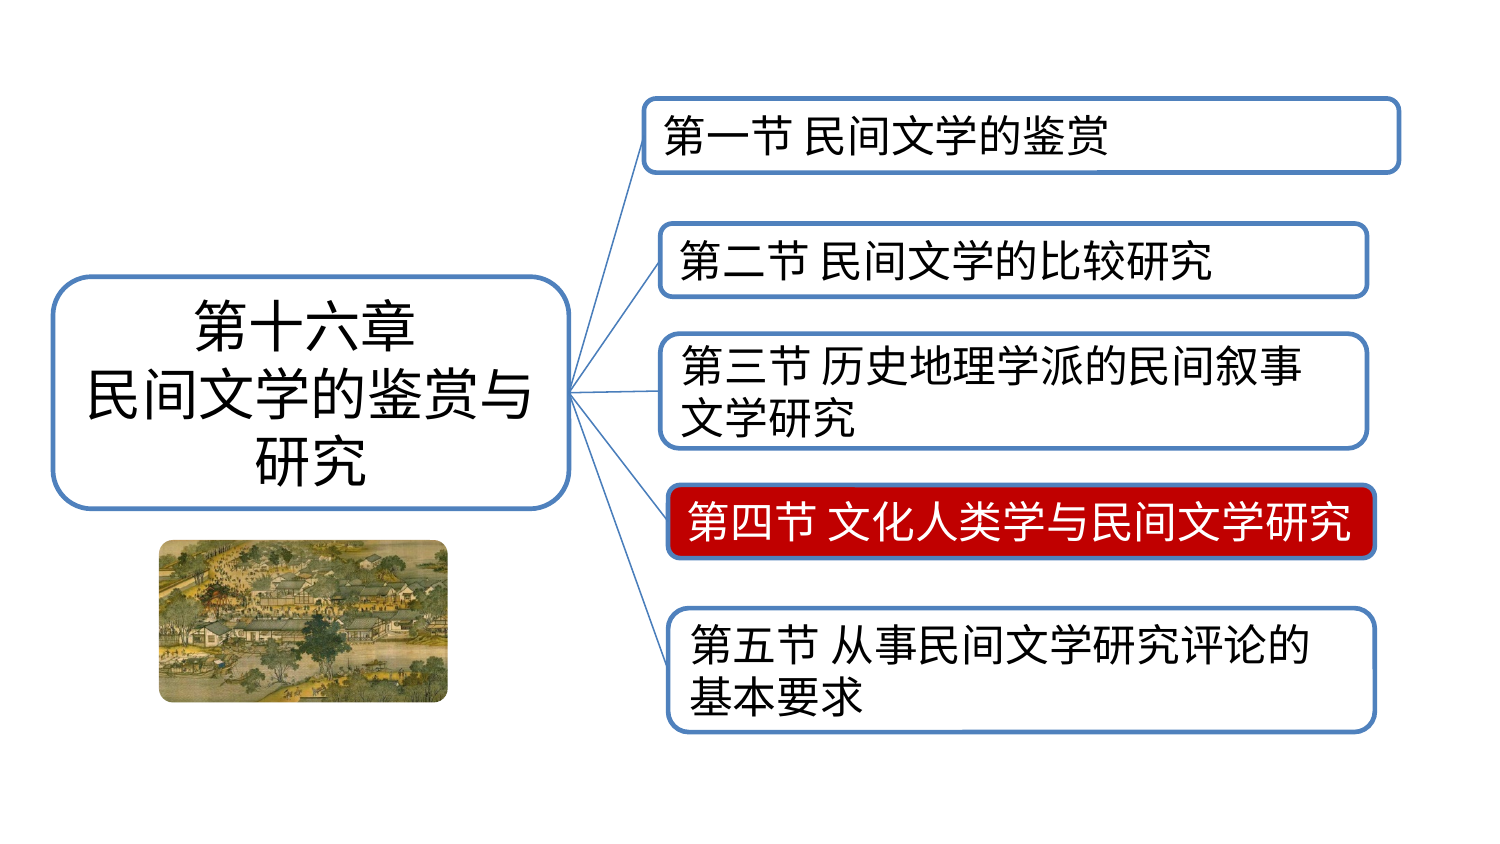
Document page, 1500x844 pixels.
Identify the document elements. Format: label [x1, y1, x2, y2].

text_box [52, 98, 1400, 733]
